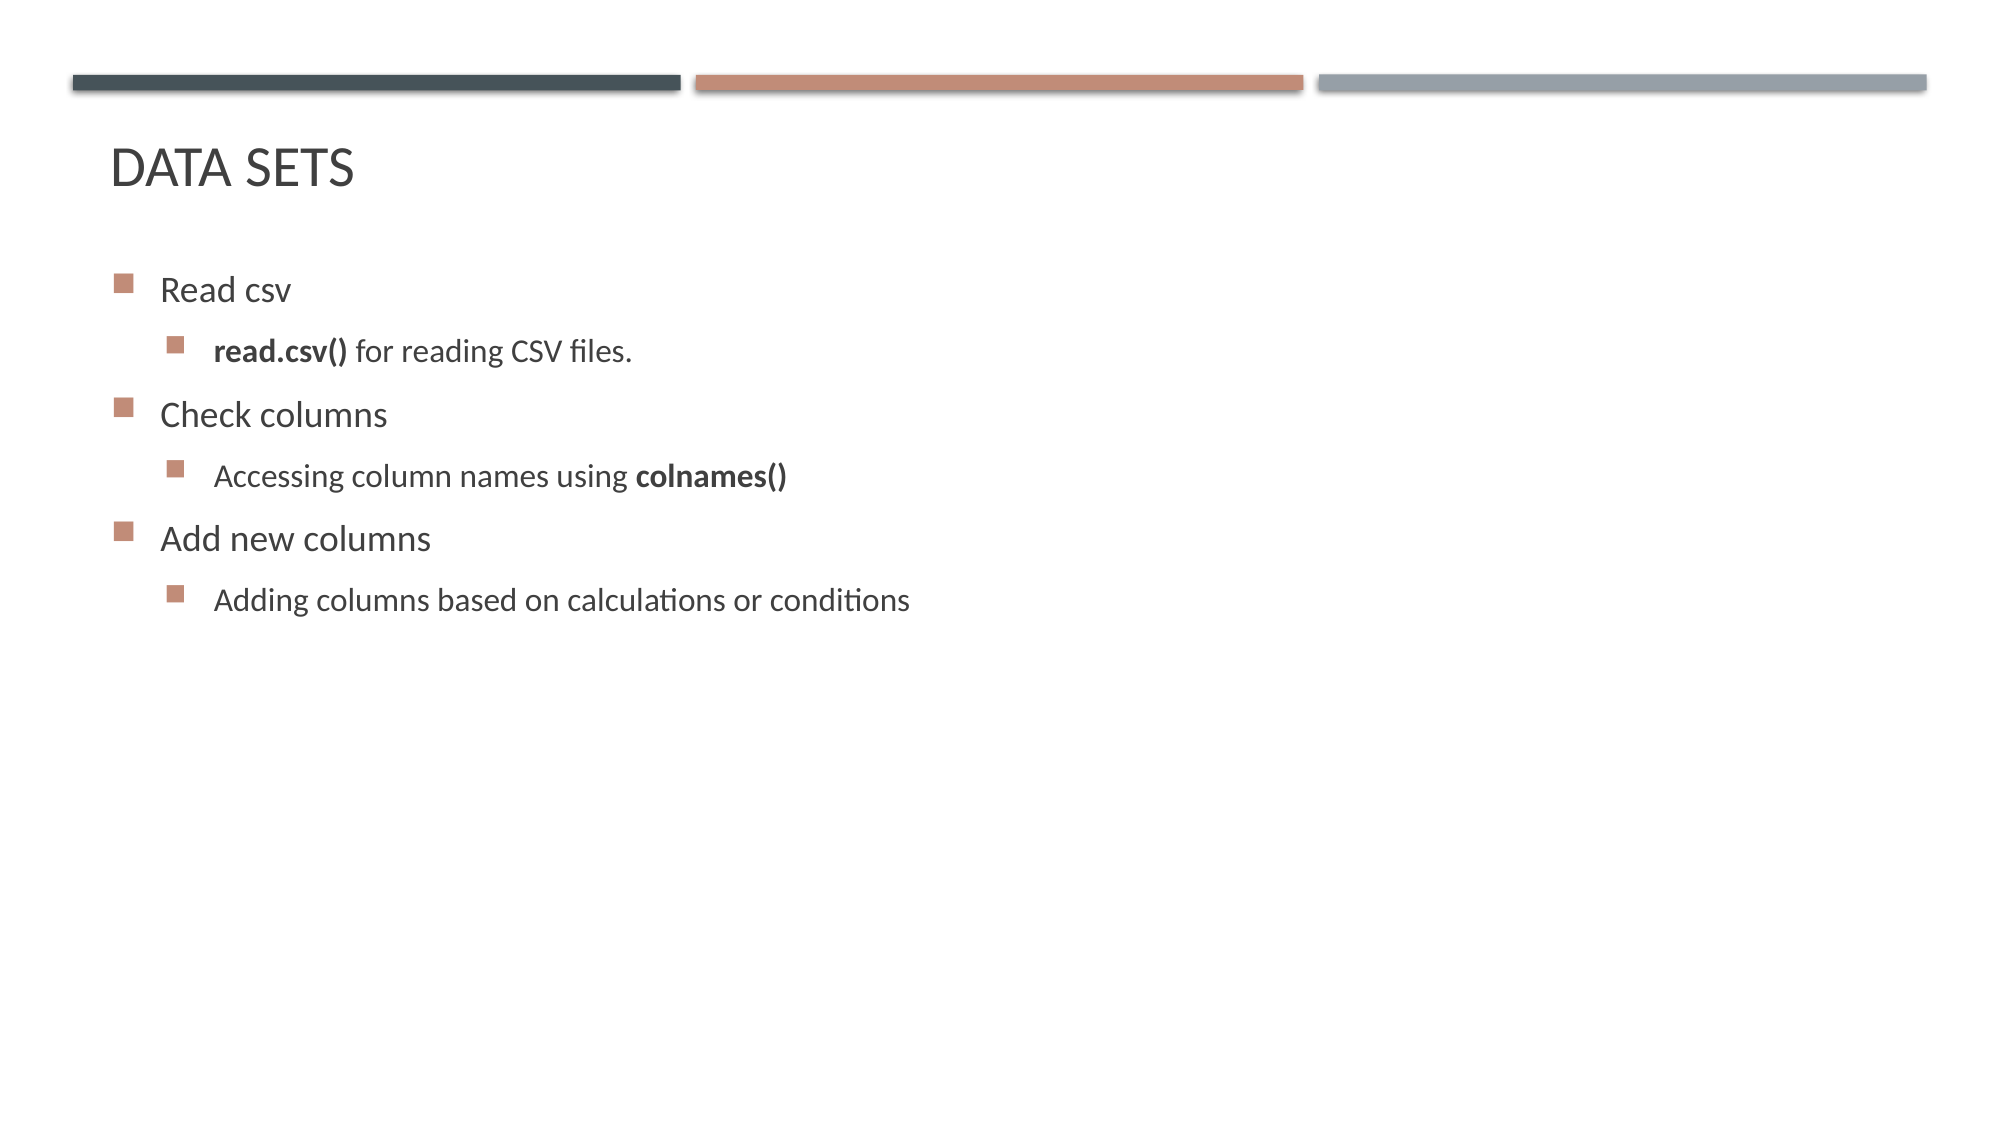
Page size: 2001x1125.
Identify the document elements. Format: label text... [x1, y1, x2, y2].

title Data sets [95, 115, 1905, 206]
list Read csv read.csv() for reading CSV files. Check columns Accessing column names using colnames() Add new columns Adding columns based on calculations or conditions [95, 236, 1905, 647]
